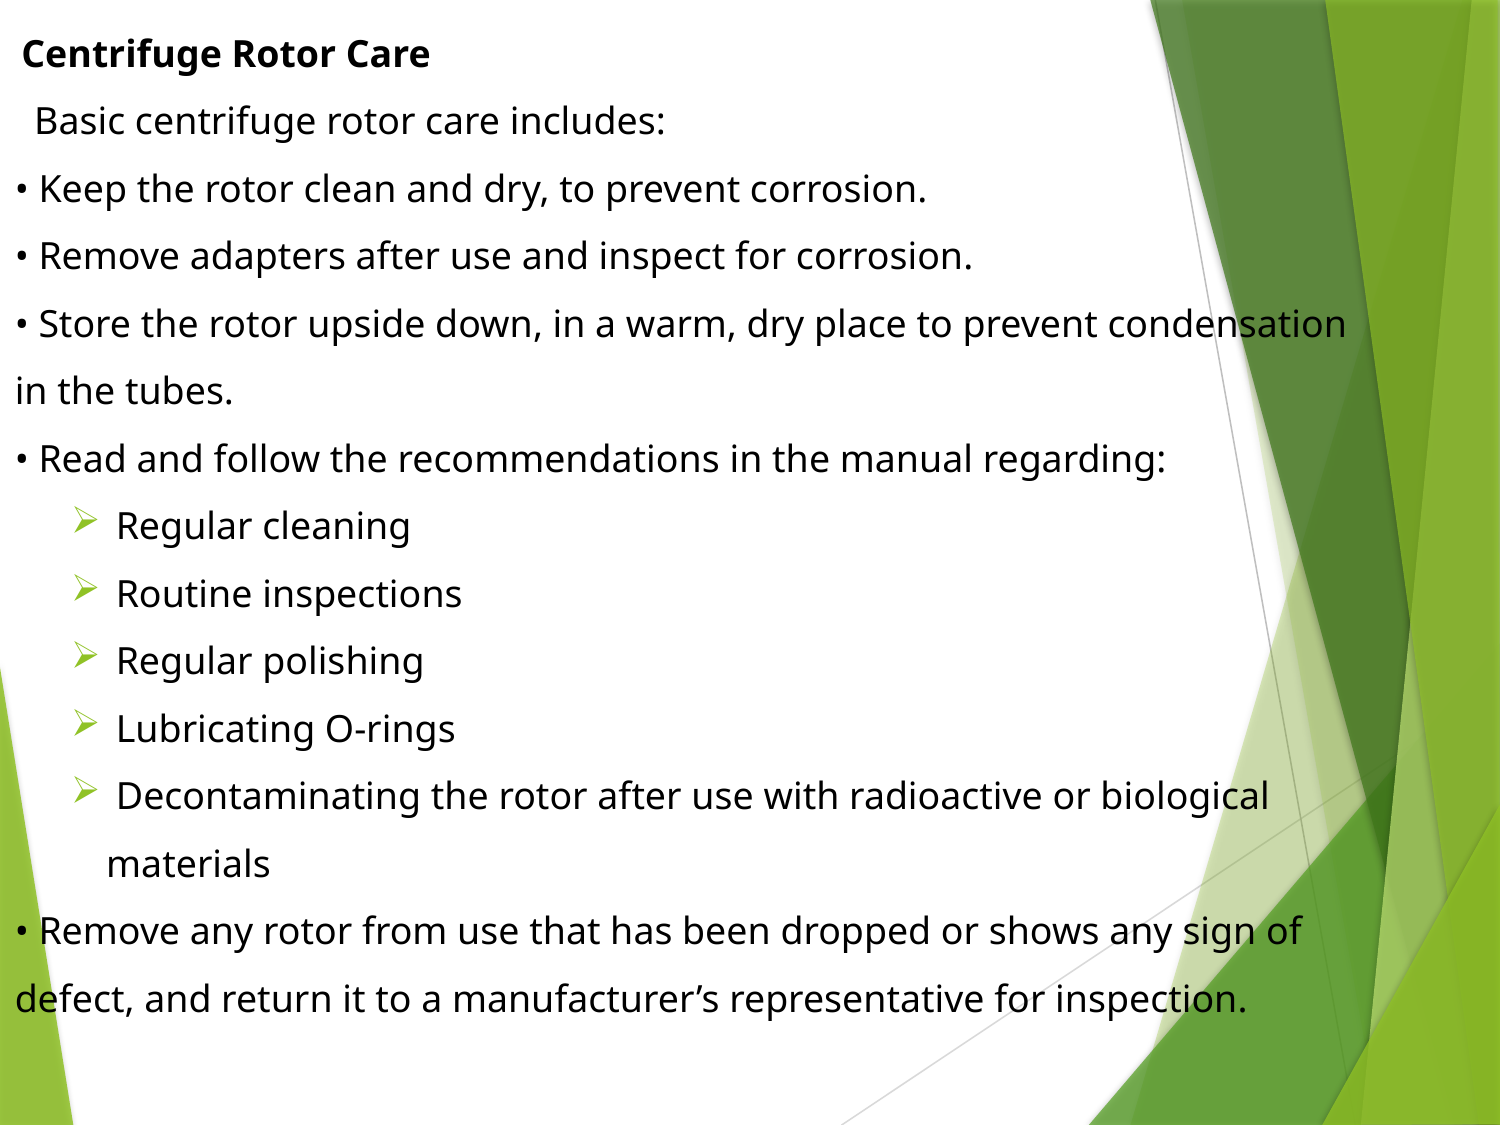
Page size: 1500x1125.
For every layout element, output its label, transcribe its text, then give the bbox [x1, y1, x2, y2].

text_box Centrifuge Rotor Care Basic centrifuge rotor care includes: • Keep the rotor clean and dry, to prevent corrosion. • Remove adapters after use and inspect for corrosion. • Store the rotor upside down, in a warm, dry place to prevent condensation in the tubes. • Read and follow the recommendations in the manual regarding: Regular cleaning Routine inspections Regular polishing Lubricating O-rings Decontaminating the rotor after use with radioactive or biological materials • Remove any rotor from use that has been dropped or shows any sign of defect, and return it to a manufacturer’s representative for inspection. [0, 0, 1389, 1028]
